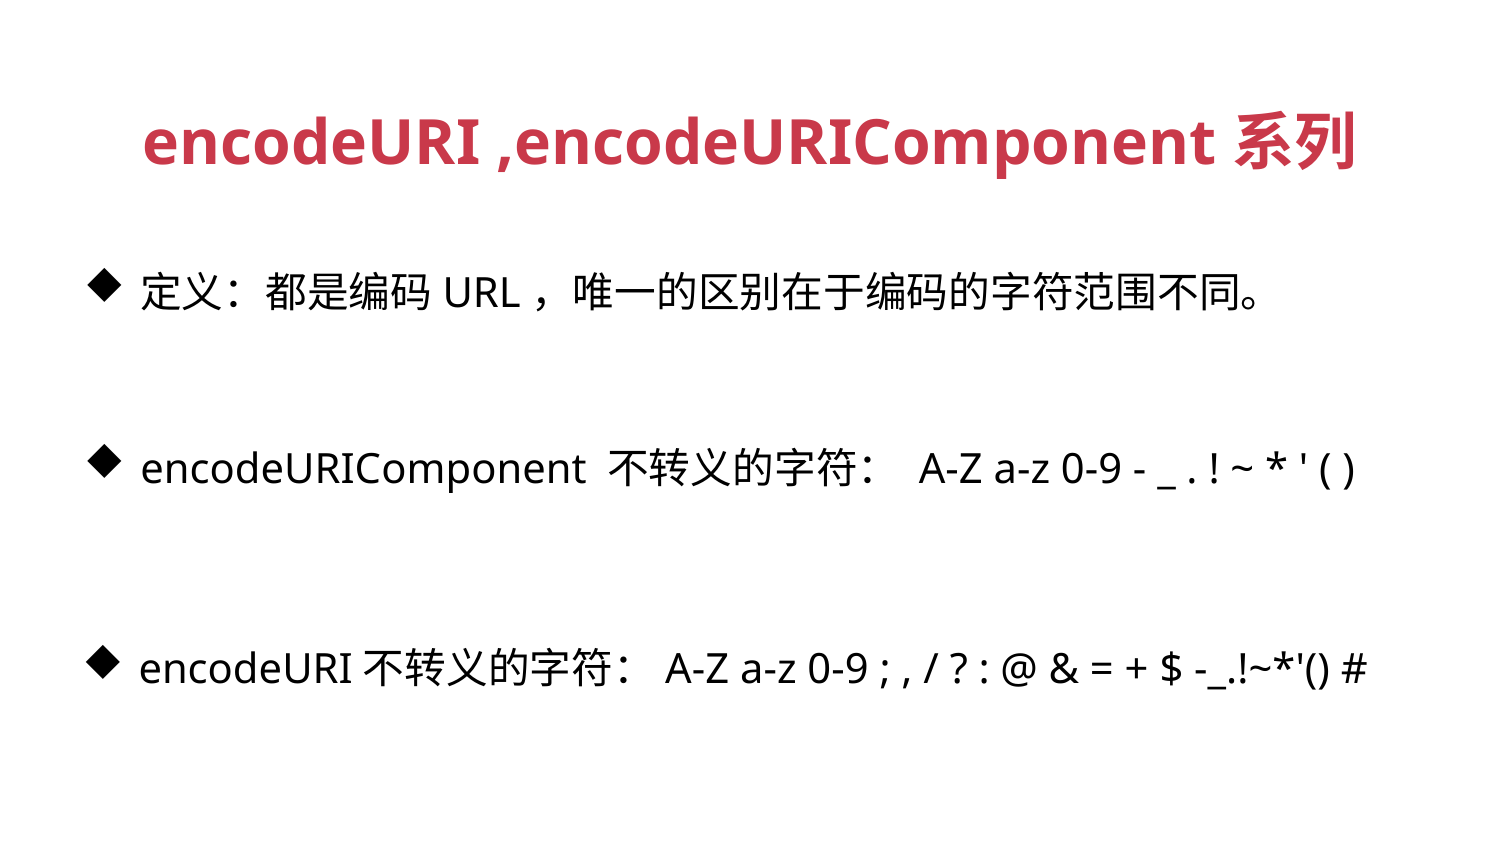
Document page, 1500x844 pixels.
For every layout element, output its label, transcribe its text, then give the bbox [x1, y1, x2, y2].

text_box encodeURIComponent 不转义的字符： A-Z a-z 0-9 - _ . ! ~ * ' ( ) [0, 433, 1500, 499]
text_box 定义：都是编码URL，唯一的区别在于编码的字符范围不同。 [0, 258, 1399, 324]
text_box encodeURI不转义的字符：A-Z a-z 0-9 ; , / ? : @ & = + $ -_.!~*'() # [0, 634, 1500, 700]
text_box encodeURI ,encodeURIComponent系列 [127, 94, 1373, 185]
